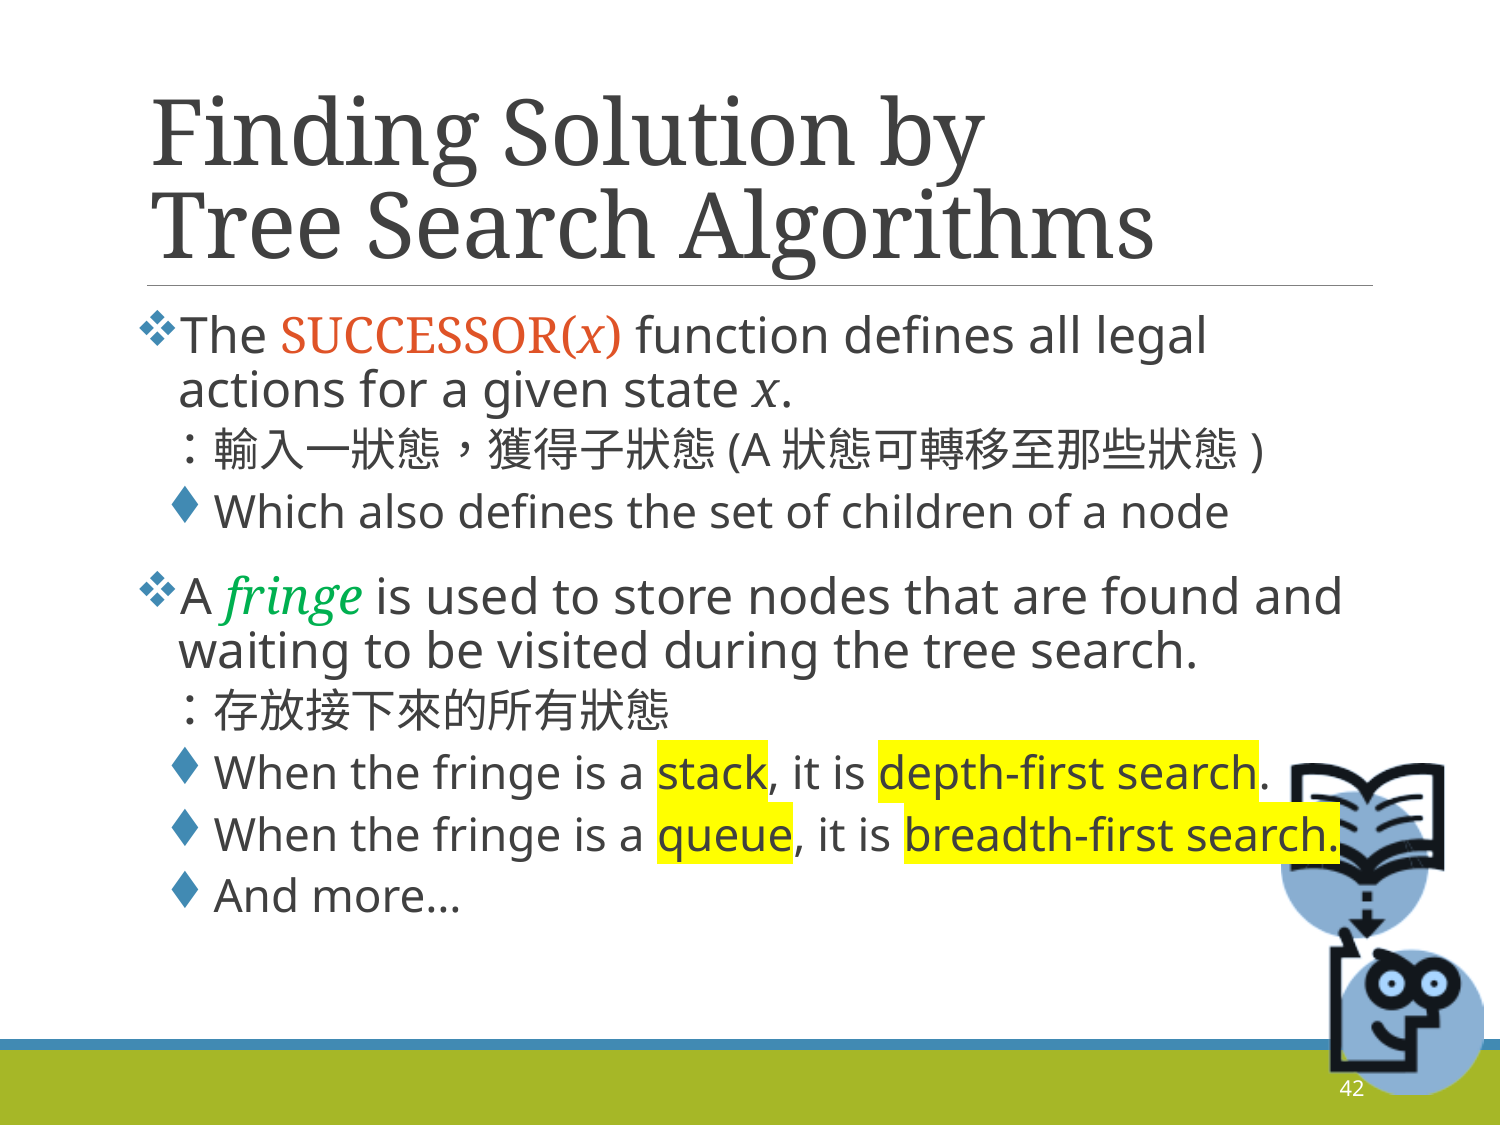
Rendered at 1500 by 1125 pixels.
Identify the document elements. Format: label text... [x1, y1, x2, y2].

title Finding Solution by Tree Search Algorithms [135, 47, 1373, 285]
slide_number 42 [1218, 1059, 1380, 1120]
list The Successor(x) function defines all legal actions for a given state x. ：輸入一狀態，獲得子狀態(A狀態可轉移至那些狀態) Which also defines the set of children of a node A fringe is used to store nodes that are found and waiting to be visited during the tree search. ：存放接下來的所有狀態 When the fringe is a stack, it is depth-first search. When the fringe is a queue, it is breadth-first search. And more… [135, 302, 1373, 963]
